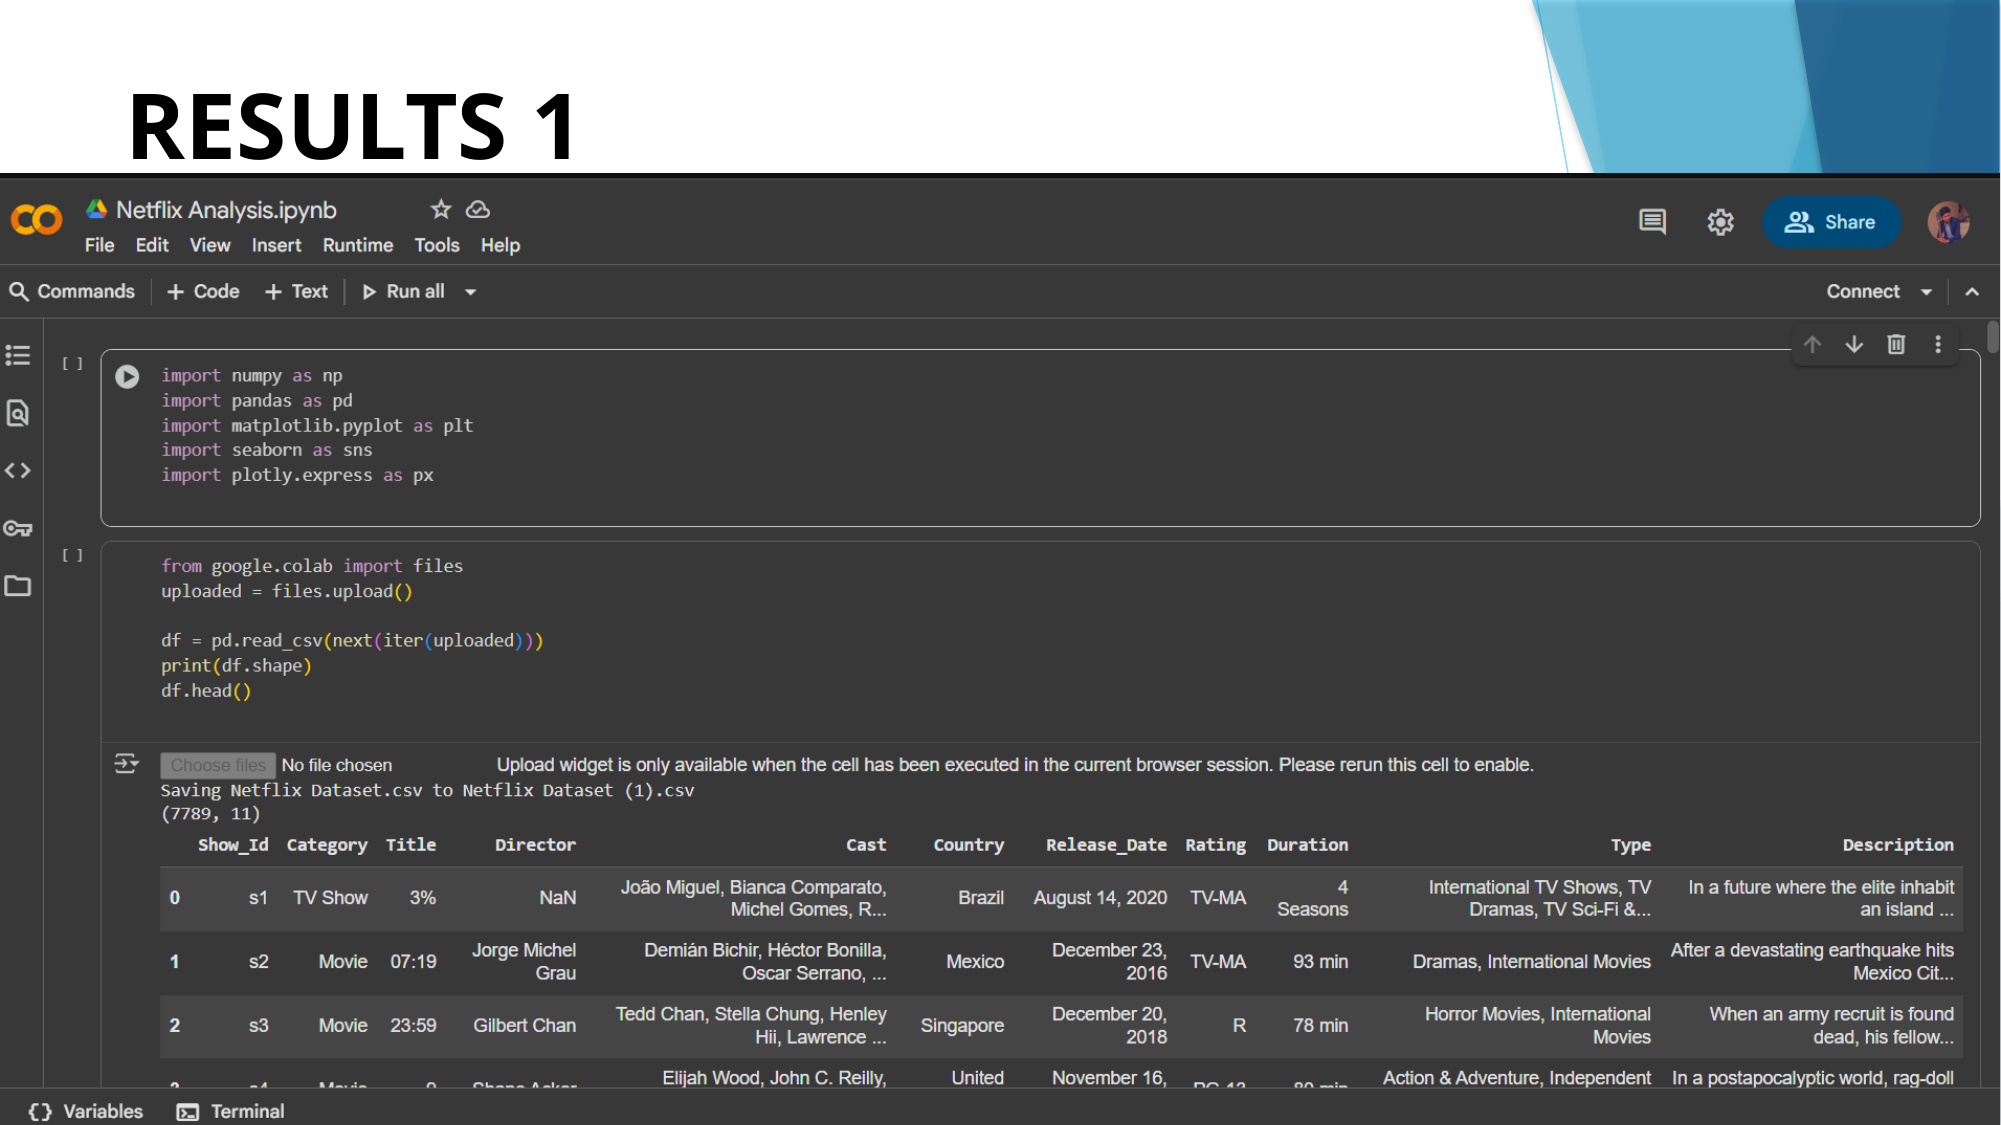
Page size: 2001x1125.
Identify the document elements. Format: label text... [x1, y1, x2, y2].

title RESULTS 1 [110, 60, 600, 170]
picture [0, 172, 2000, 1125]
